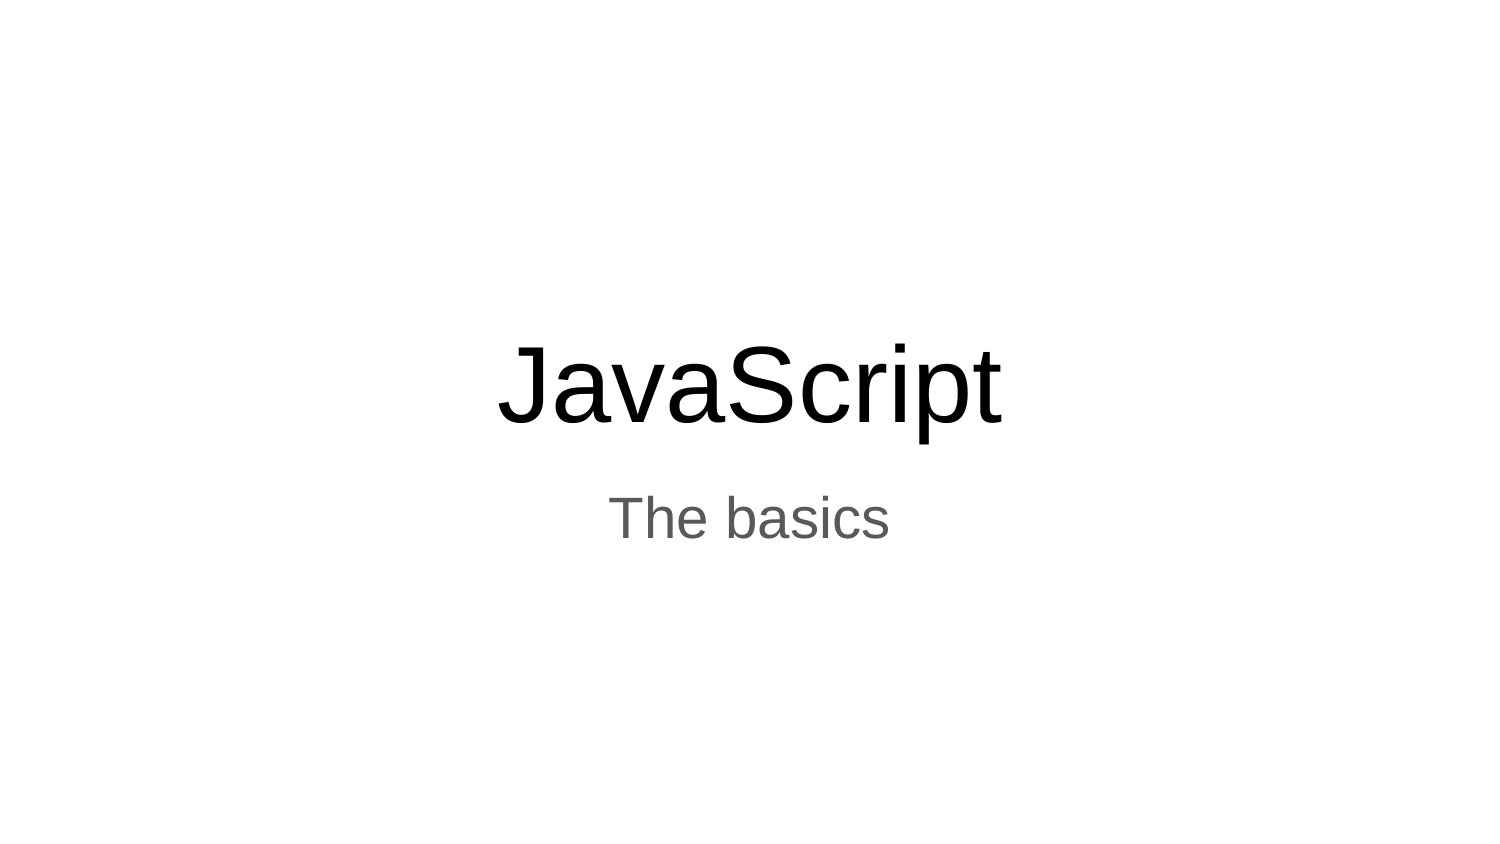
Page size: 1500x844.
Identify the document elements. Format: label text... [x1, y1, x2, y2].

subtitle The basics [51, 464, 1449, 595]
title JavaScript [51, 122, 1449, 459]
